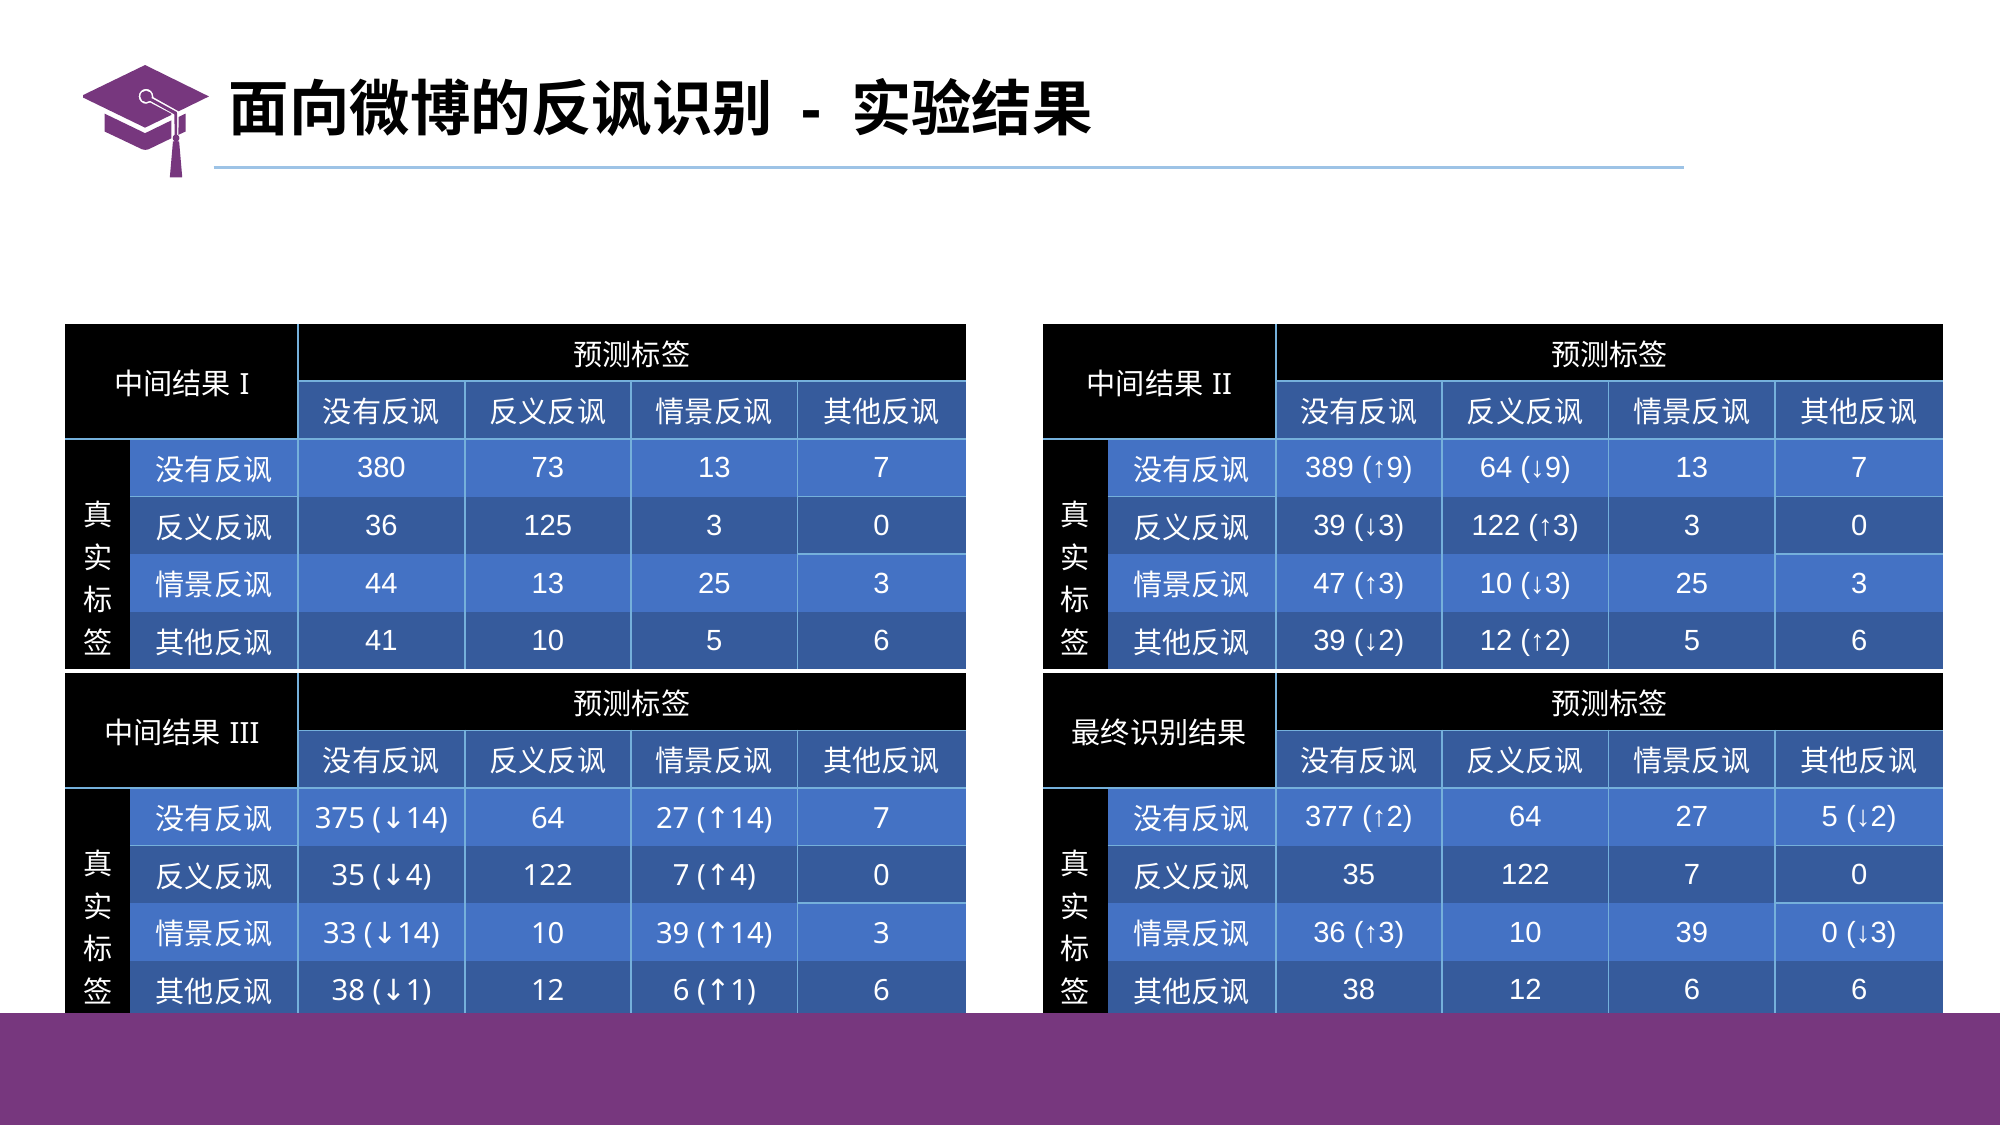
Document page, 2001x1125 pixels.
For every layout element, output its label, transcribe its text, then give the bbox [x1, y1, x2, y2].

table_cell 反义反讽 [130, 497, 297, 554]
table_cell 其他反讽 [130, 961, 297, 1012]
table_cell 3 [798, 555, 966, 612]
table_cell 10 [466, 903, 630, 961]
table_cell 情景反讽 [1609, 382, 1774, 438]
table_cell 6 [1776, 961, 1943, 1012]
table_cell 25 [1609, 554, 1774, 612]
table_cell 3 [1776, 555, 1943, 612]
table_cell 64 [1443, 789, 1608, 846]
table_cell 36 (↑3) [1277, 903, 1441, 961]
table_cell 情景反讽 [632, 382, 797, 438]
table_cell 反义反讽 [1443, 731, 1608, 787]
table_cell 没有反讽 [1277, 731, 1441, 787]
table_header 预测标签 [299, 673, 966, 730]
table_cell 122 [1443, 846, 1608, 903]
table_cell 380 [299, 440, 464, 497]
table_cell 6 (↑1) [632, 961, 797, 1012]
table_cell 36 [299, 497, 464, 554]
table_cell 10 [466, 612, 630, 669]
table_cell 389 (↑9) [1277, 440, 1441, 497]
table_cell 13 [1609, 440, 1774, 497]
table_cell 27 (↑14) [632, 789, 797, 846]
table_cell 真实标签 [65, 440, 130, 669]
table_cell 反义反讽 [130, 846, 297, 903]
table_cell 没有反讽 [130, 789, 297, 845]
table_cell 情景反讽 [1609, 731, 1774, 787]
table_cell 反义反讽 [466, 731, 630, 787]
table_header 预测标签 [1277, 324, 1943, 380]
table_cell 7 [1776, 440, 1943, 496]
table_header 中间结果II [1043, 324, 1275, 438]
table_cell 122 [466, 846, 630, 903]
table_cell 44 [299, 554, 464, 612]
table_cell 没有反讽 [130, 440, 297, 496]
text_box [0, 1012, 2000, 1125]
table_cell 27 [1609, 789, 1774, 846]
table_cell 25 [632, 554, 797, 612]
table_cell 情景反讽 [130, 903, 297, 961]
table_cell 6 [1609, 961, 1774, 1012]
table_cell 375 (↓14) [299, 789, 464, 846]
table_cell 5 (↓2) [1776, 789, 1943, 845]
table_cell 0 (↓3) [1776, 904, 1943, 961]
table_cell 反义反讽 [1108, 846, 1275, 903]
table_cell 39 (↑14) [632, 903, 797, 961]
table_cell 其他反讽 [1108, 961, 1275, 1012]
text_box [83, 65, 209, 178]
table_cell 33 (↓14) [299, 903, 464, 961]
table_header 最终识别结果 [1043, 673, 1275, 787]
table_cell 真实标签 [1043, 789, 1108, 1012]
table_cell 其他反讽 [1108, 612, 1275, 669]
table_cell 377 (↑2) [1277, 789, 1441, 846]
table_cell 38 (↓1) [299, 961, 464, 1012]
table_cell 7 (↑4) [632, 846, 797, 903]
table_cell 38 [1277, 961, 1441, 1012]
table_cell 3 [1609, 497, 1774, 554]
table_cell 7 [1609, 846, 1774, 903]
table_cell 没有反讽 [299, 382, 464, 438]
table_cell 7 [798, 789, 966, 845]
table_cell 6 [1776, 612, 1943, 669]
table_cell 12 [1443, 961, 1608, 1012]
table_cell 3 [632, 497, 797, 554]
table_cell 0 [798, 497, 966, 553]
table_cell 64 [466, 789, 630, 846]
table_cell 情景反讽 [632, 731, 797, 787]
table_cell 其他反讽 [798, 731, 966, 787]
table_cell 没有反讽 [299, 731, 464, 787]
table_cell 没有反讽 [1277, 382, 1441, 438]
table_cell 13 [466, 554, 630, 612]
table_cell 情景反讽 [130, 554, 297, 612]
table_header 预测标签 [299, 324, 966, 380]
title 面向微博的反讽识别 - 实验结果 [213, 55, 1558, 166]
table_cell 其他反讽 [1776, 731, 1943, 787]
table_cell 47 (↑3) [1277, 554, 1441, 612]
table_cell 10 [1443, 903, 1608, 961]
table_cell 3 [798, 904, 966, 961]
table_cell 39 [1609, 903, 1774, 961]
table_cell 真实标签 [65, 789, 130, 1012]
table_cell 其他反讽 [130, 612, 297, 669]
table_cell 35 (↓4) [299, 846, 464, 903]
table_cell 125 [466, 497, 630, 554]
table_cell 情景反讽 [1108, 903, 1275, 961]
table_cell 反义反讽 [466, 382, 630, 438]
table_cell 5 [632, 612, 797, 669]
table_cell 10 (↓3) [1443, 554, 1608, 612]
table_header 中间结果III [65, 673, 297, 787]
table_cell 39 (↓2) [1277, 612, 1441, 669]
table_cell 反义反讽 [1443, 382, 1608, 438]
table_cell 12 [466, 961, 630, 1012]
table_cell 其他反讽 [798, 382, 966, 438]
table_cell 13 [632, 440, 797, 497]
table_cell 反义反讽 [1108, 497, 1275, 554]
table_cell 没有反讽 [1108, 789, 1275, 845]
table_cell 其他反讽 [1776, 382, 1943, 438]
table_cell 12 (↑2) [1443, 612, 1608, 669]
table_cell 35 [1277, 846, 1441, 903]
table_cell 没有反讽 [1108, 440, 1275, 496]
table_cell 0 [1776, 846, 1943, 902]
table_cell 真实标签 [1043, 440, 1108, 669]
table_cell 5 [1609, 612, 1774, 669]
table_cell 64 (↓9) [1443, 440, 1608, 497]
table_header 中间结果I [65, 324, 297, 438]
table_cell 6 [798, 612, 966, 669]
table_cell 39 (↓3) [1277, 497, 1441, 554]
table_cell 6 [798, 961, 966, 1012]
table_cell 41 [299, 612, 464, 669]
table_cell 7 [798, 440, 966, 496]
table_cell 0 [1776, 497, 1943, 553]
table_cell 122 (↑3) [1443, 497, 1608, 554]
table_cell 0 [798, 846, 966, 902]
table_cell 73 [466, 440, 630, 497]
table_header 预测标签 [1277, 673, 1943, 730]
table_cell 情景反讽 [1108, 554, 1275, 612]
